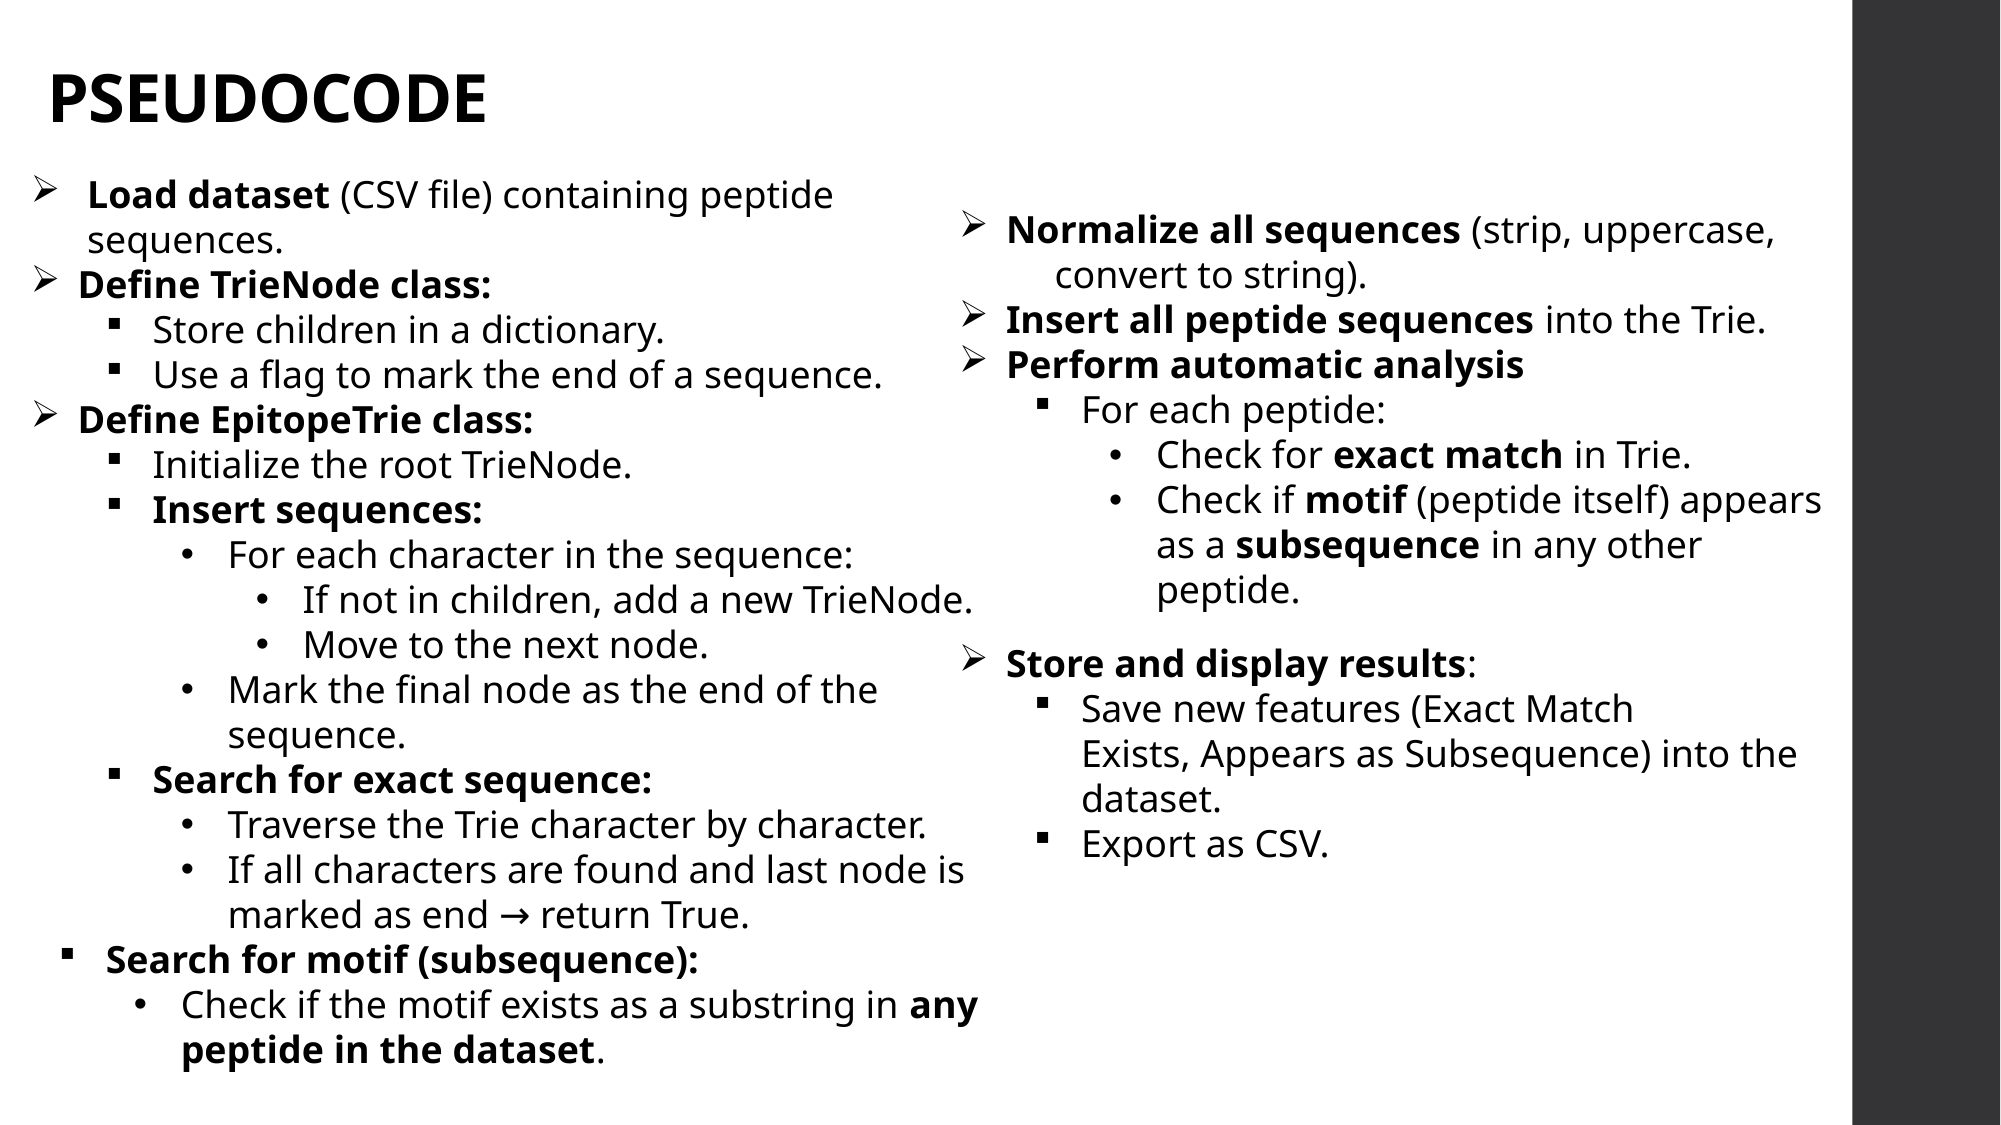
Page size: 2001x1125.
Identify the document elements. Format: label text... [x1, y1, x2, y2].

text_box Store and display results: Save new features (Exact Match Exists, Appears as Subsequence) into the dataset. Export as CSV. [944, 632, 1820, 918]
text_box Load dataset (CSV file) containing peptide sequences. Define TrieNode class: Store children in a dictionary. Use a flag to mark the end of a sequence. Define EpitopeTrie class: Initialize the root TrieNode. Insert sequences: For each character in the sequence: If not in children, add a new TrieNode. Move to the next node. Mark the final node as the end of the sequence. Search for exact sequence: Traverse the Trie character by character. If all characters are found and last node is marked as end → return True. Search for motif (subsequence): Check if the motif exists as a substring in any peptide in the dataset. [15, 163, 1021, 1125]
text_box Normalize all sequences (strip, uppercase, convert to string). Insert all peptide sequences into the Trie. Perform automatic analysis For each peptide: Check for exact match in Trie. Check if motif (peptide itself) appears as a subsequence in any other peptide. [944, 109, 1859, 799]
title PSEUDOCODE [32, 0, 1623, 145]
